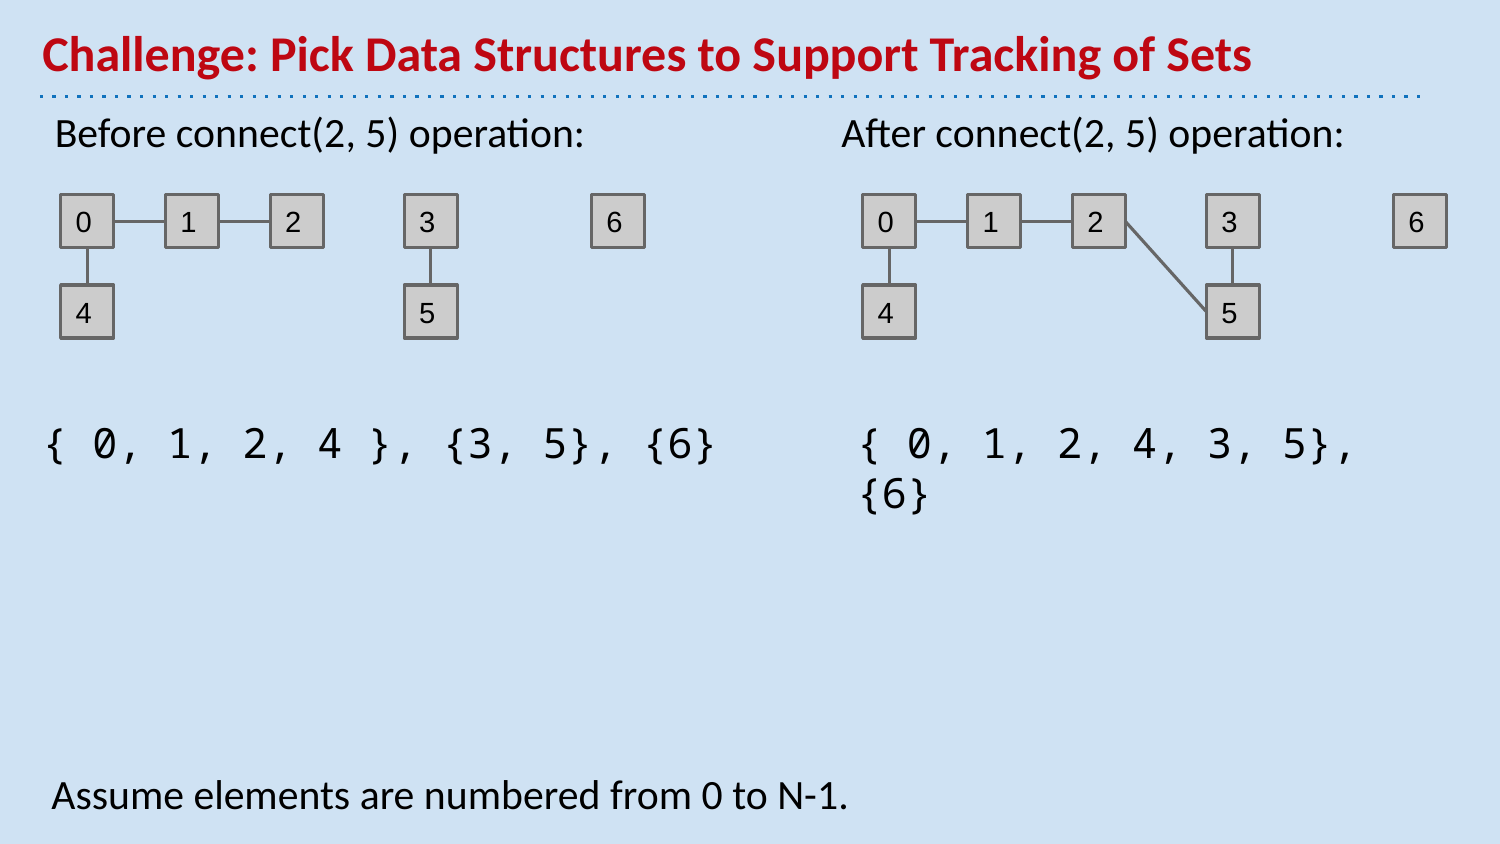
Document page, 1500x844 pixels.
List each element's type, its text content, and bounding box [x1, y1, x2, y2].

text_box 0 [60, 194, 114, 248]
text_box 5 [1206, 285, 1260, 339]
text_box 6 [591, 194, 645, 248]
text_box 6 [1393, 194, 1447, 248]
text_box { 0, 1, 2, 4, 3, 5}, {6} [841, 401, 1465, 503]
text_box 0 [862, 194, 916, 248]
text_box 3 [404, 194, 458, 248]
text_box 1 [967, 194, 1021, 248]
text_box 4 [862, 285, 916, 339]
text_box 4 [60, 285, 114, 339]
list Before connect(2, 5) operation: After connect(2, 5) operation: [39, 91, 1425, 192]
text_box 2 [1072, 194, 1126, 248]
text_box 5 [404, 285, 458, 339]
title Challenge: Pick Data Structures to Support Tracking of Sets [27, 15, 1378, 97]
text_box Assume elements are numbered from 0 to N-1. [36, 752, 874, 835]
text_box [1125, 221, 1207, 312]
text_box 1 [165, 194, 219, 248]
text_box { 0, 1, 2, 4 }, {3, 5}, {6} [27, 401, 755, 503]
text_box 3 [1206, 194, 1260, 248]
text_box 2 [270, 194, 324, 248]
